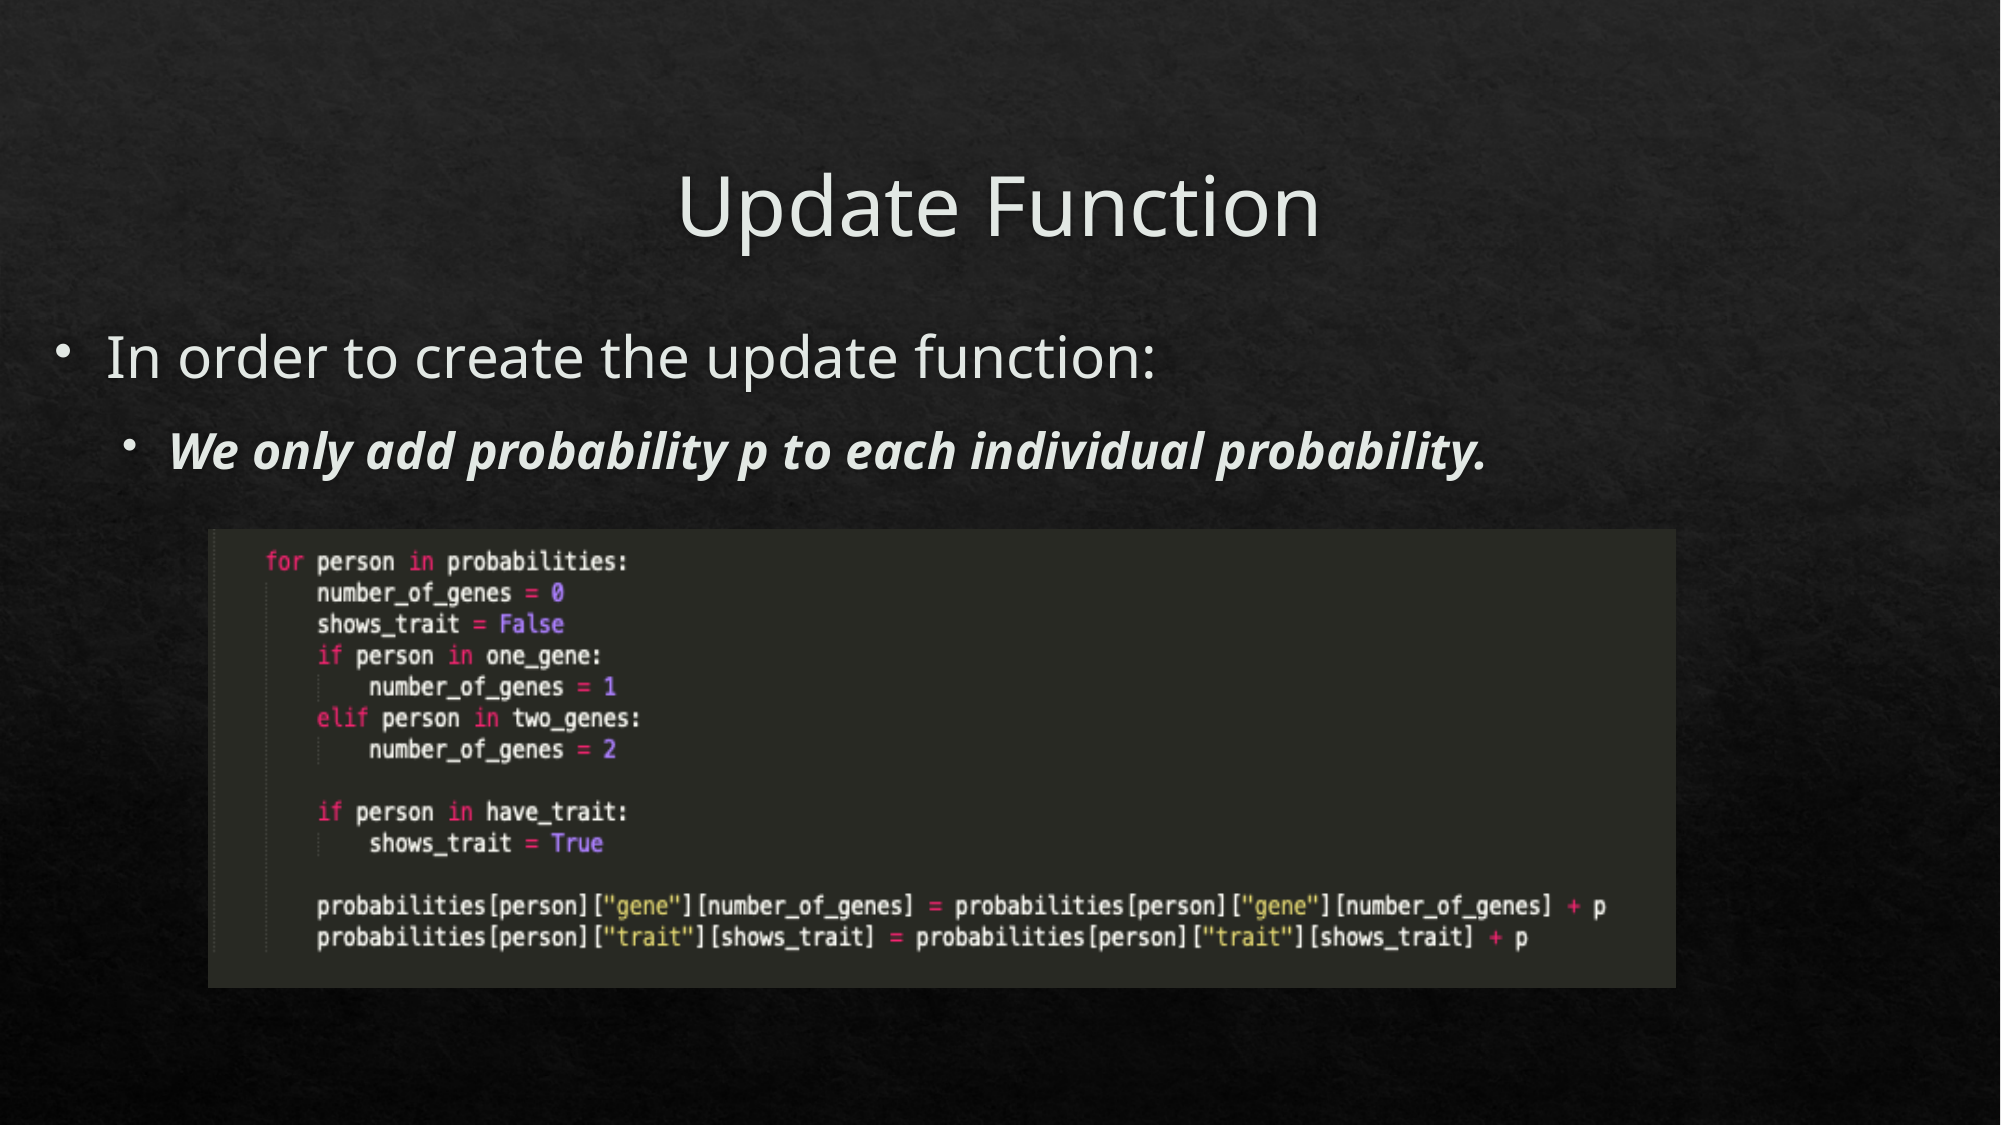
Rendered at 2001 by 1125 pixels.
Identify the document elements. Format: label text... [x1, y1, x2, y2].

title Update Function [149, 99, 1849, 301]
picture [207, 529, 1676, 989]
list In order to create the update function: We only add probability p to each individual probability. [35, 306, 1849, 1016]
